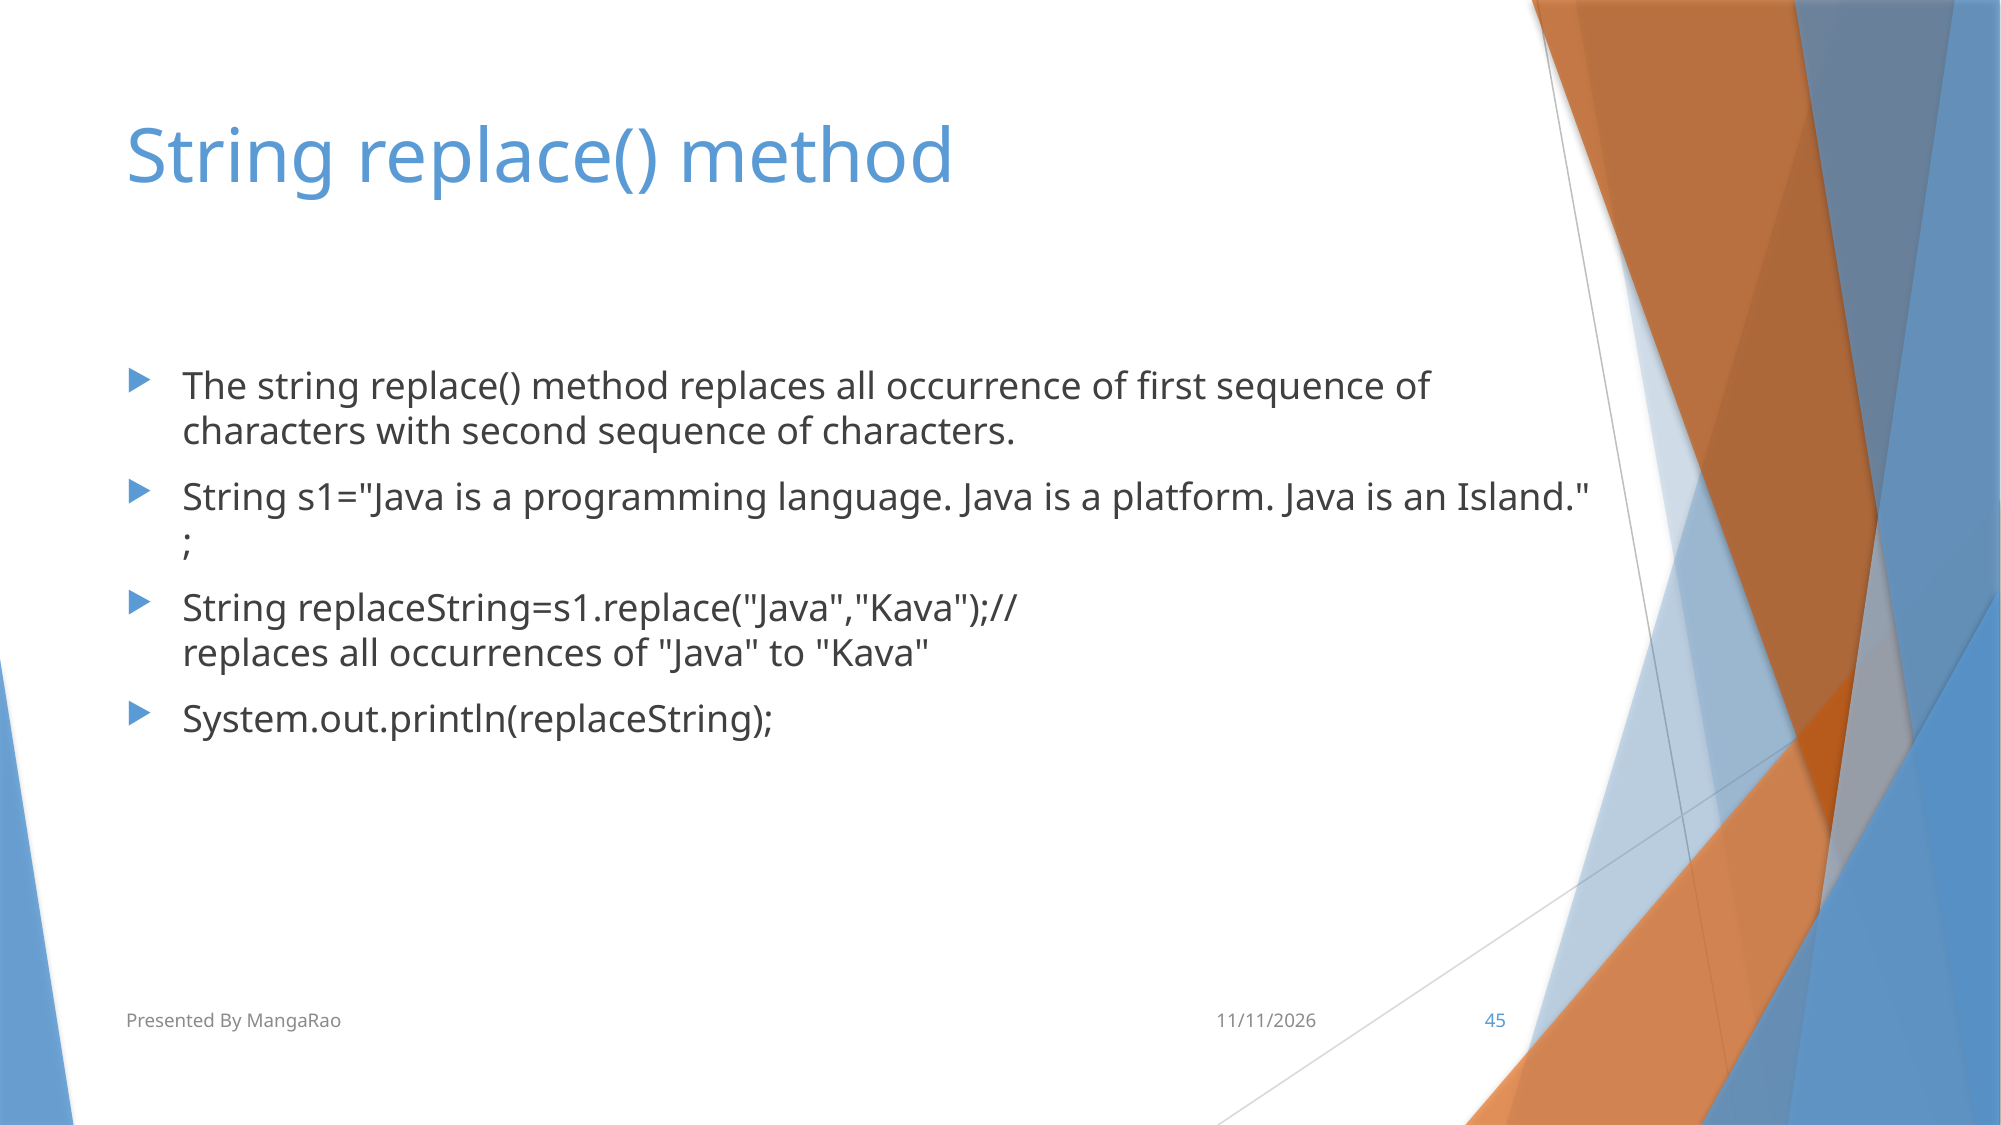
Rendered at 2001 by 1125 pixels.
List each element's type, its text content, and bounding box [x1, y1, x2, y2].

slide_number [1181, 991, 1332, 1051]
slide_number 45 [1409, 991, 1522, 1051]
footer Presented By MangaRao [111, 991, 1145, 1051]
list The string replace() method replaces all occurrence of first sequence of characters with second sequence of characters. String s1="Java is a programming language. Java is a platform. Java is an Island."; String replaceString=s1.replace("Java","Kava");//replaces all occurrences of "Java" to "Kava" System.out.println(replaceString); [111, 354, 1610, 992]
title String replace() method [111, 99, 1522, 317]
